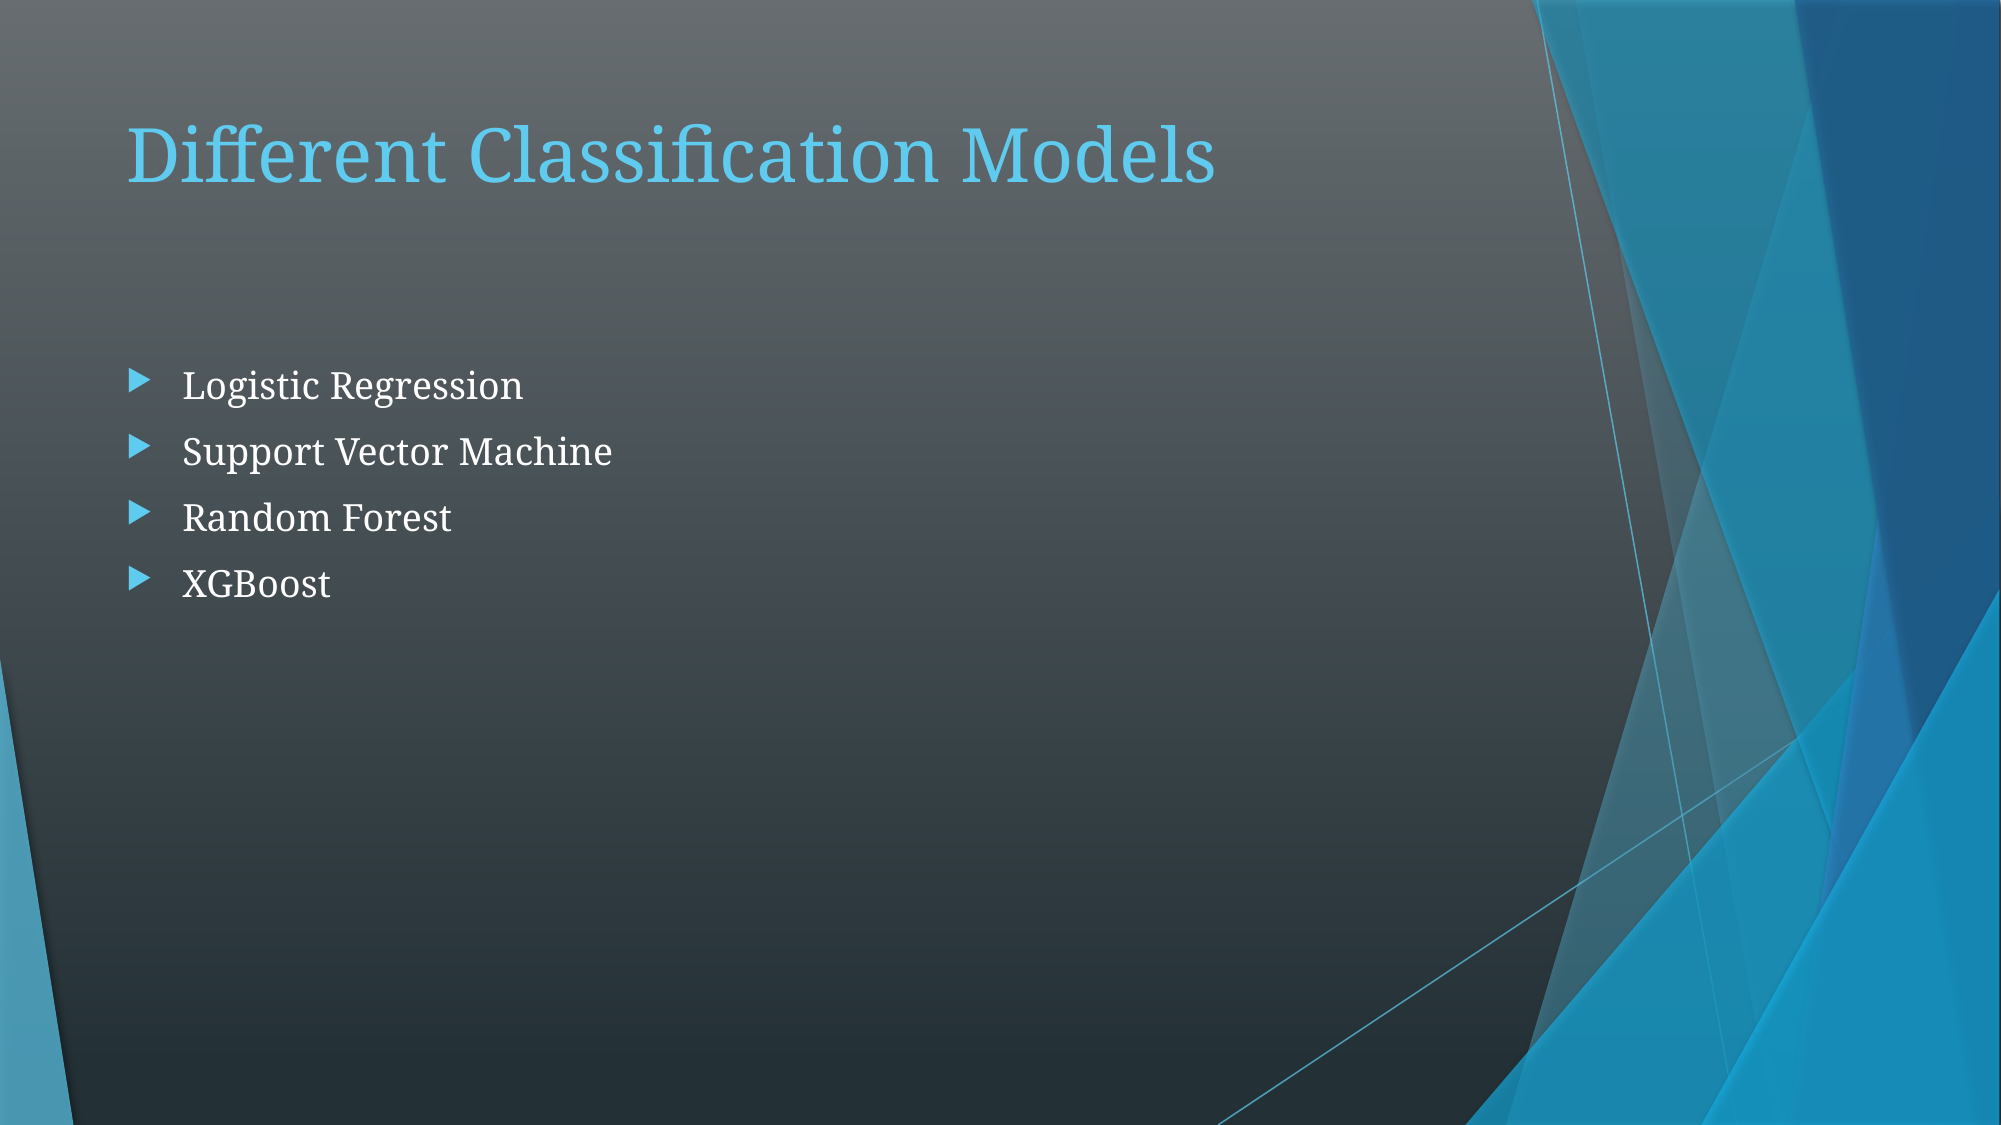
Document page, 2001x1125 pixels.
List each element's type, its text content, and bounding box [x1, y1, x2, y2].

title Different Classification Models [111, 99, 1522, 317]
list Logistic Regression Support Vector Machine Random Forest XGBoost [111, 354, 1522, 992]
